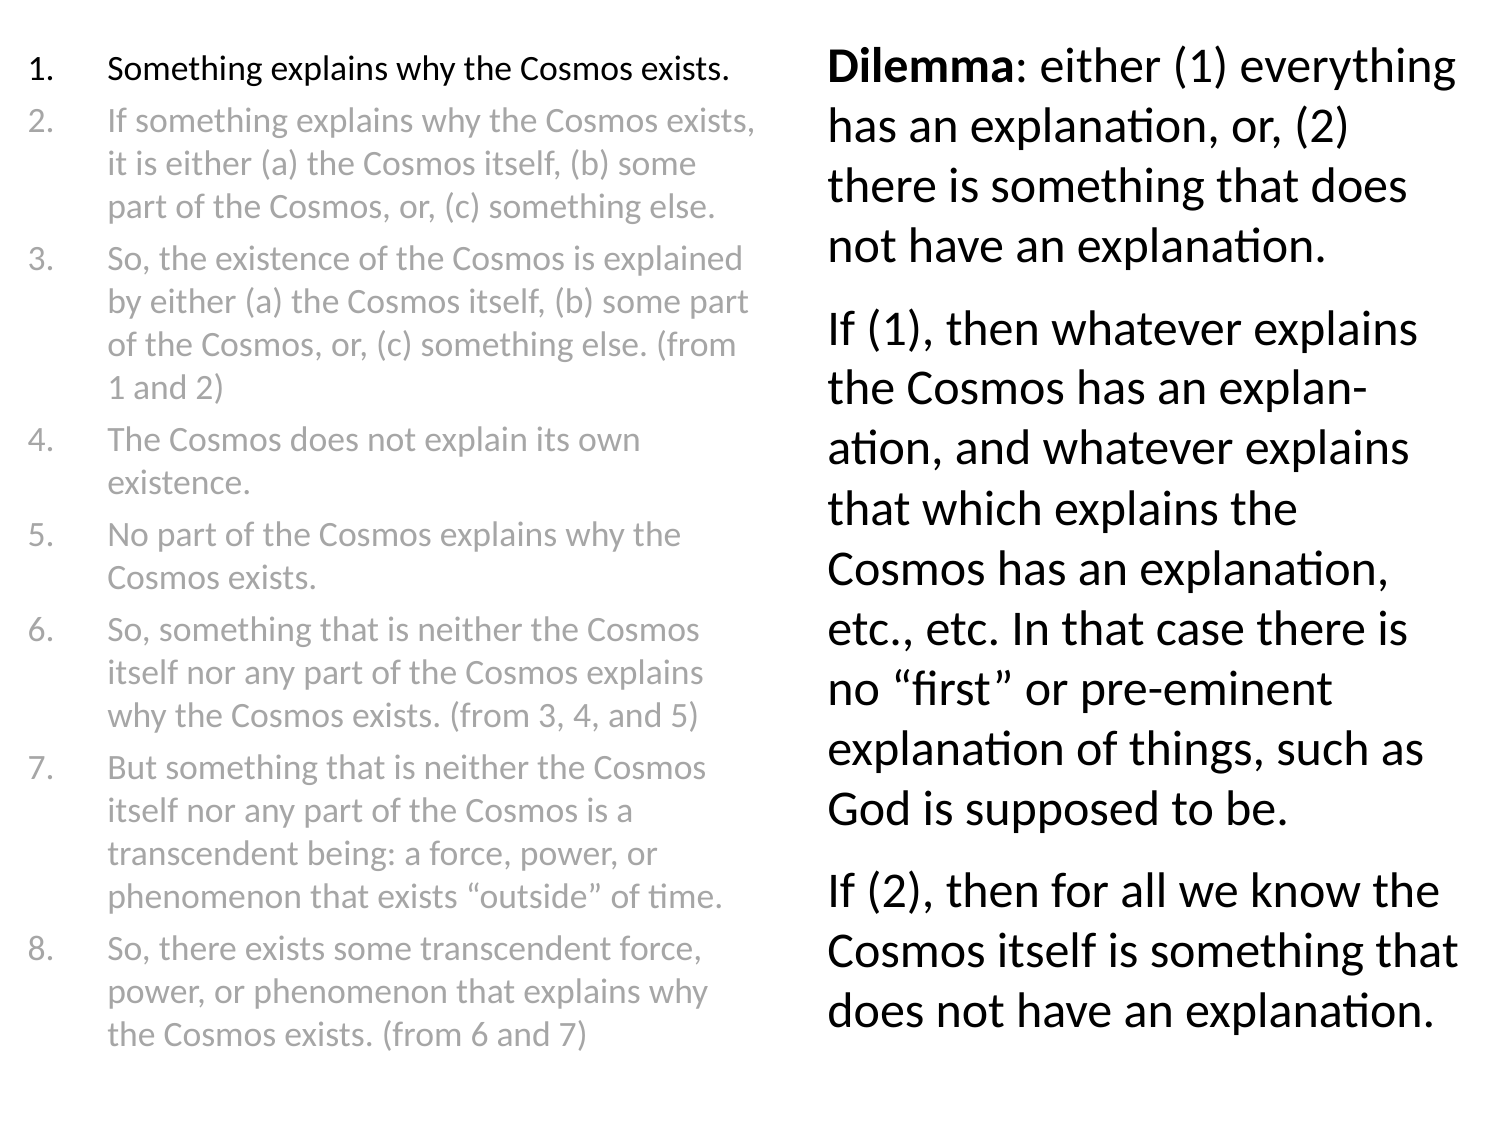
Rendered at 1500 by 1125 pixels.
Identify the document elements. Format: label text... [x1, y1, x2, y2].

list Something explains why the Cosmos exists. If something explains why the Cosmos exists, it is either (a) the Cosmos itself, (b) some part of the Cosmos, or, (c) something else. So, the existence of the Cosmos is explained by either (a) the Cosmos itself, (b) some part of the Cosmos, or, (c) something else. (from 1 and 2) The Cosmos does not explain its own existence. No part of the Cosmos explains why the Cosmos exists. So, something that is neither the Cosmos itself nor any part of the Cosmos explains why the Cosmos exists. (from 3, 4, and 5) But something that is neither the Cosmos itself nor any part of the Cosmos is a transcendent being: a force, power, or phenomenon that exists “outside” of time. So, there exists some transcendent force, power, or phenomenon that explains why the Cosmos exists. (from 6 and 7) [12, 37, 775, 1100]
list Dilemma: either (1) everything has an explanation, or, (2) there is something that does not have an explanation. If (1), then whatever explains the Cosmos has an explan-ation, and whatever explains that which explains the Cosmos has an explanation, etc., etc. In that case there is no “first” or pre-eminent explanation of things, such as God is supposed to be. If (2), then for all we know the Cosmos itself is something that does not have an explanation. [812, 24, 1475, 1038]
